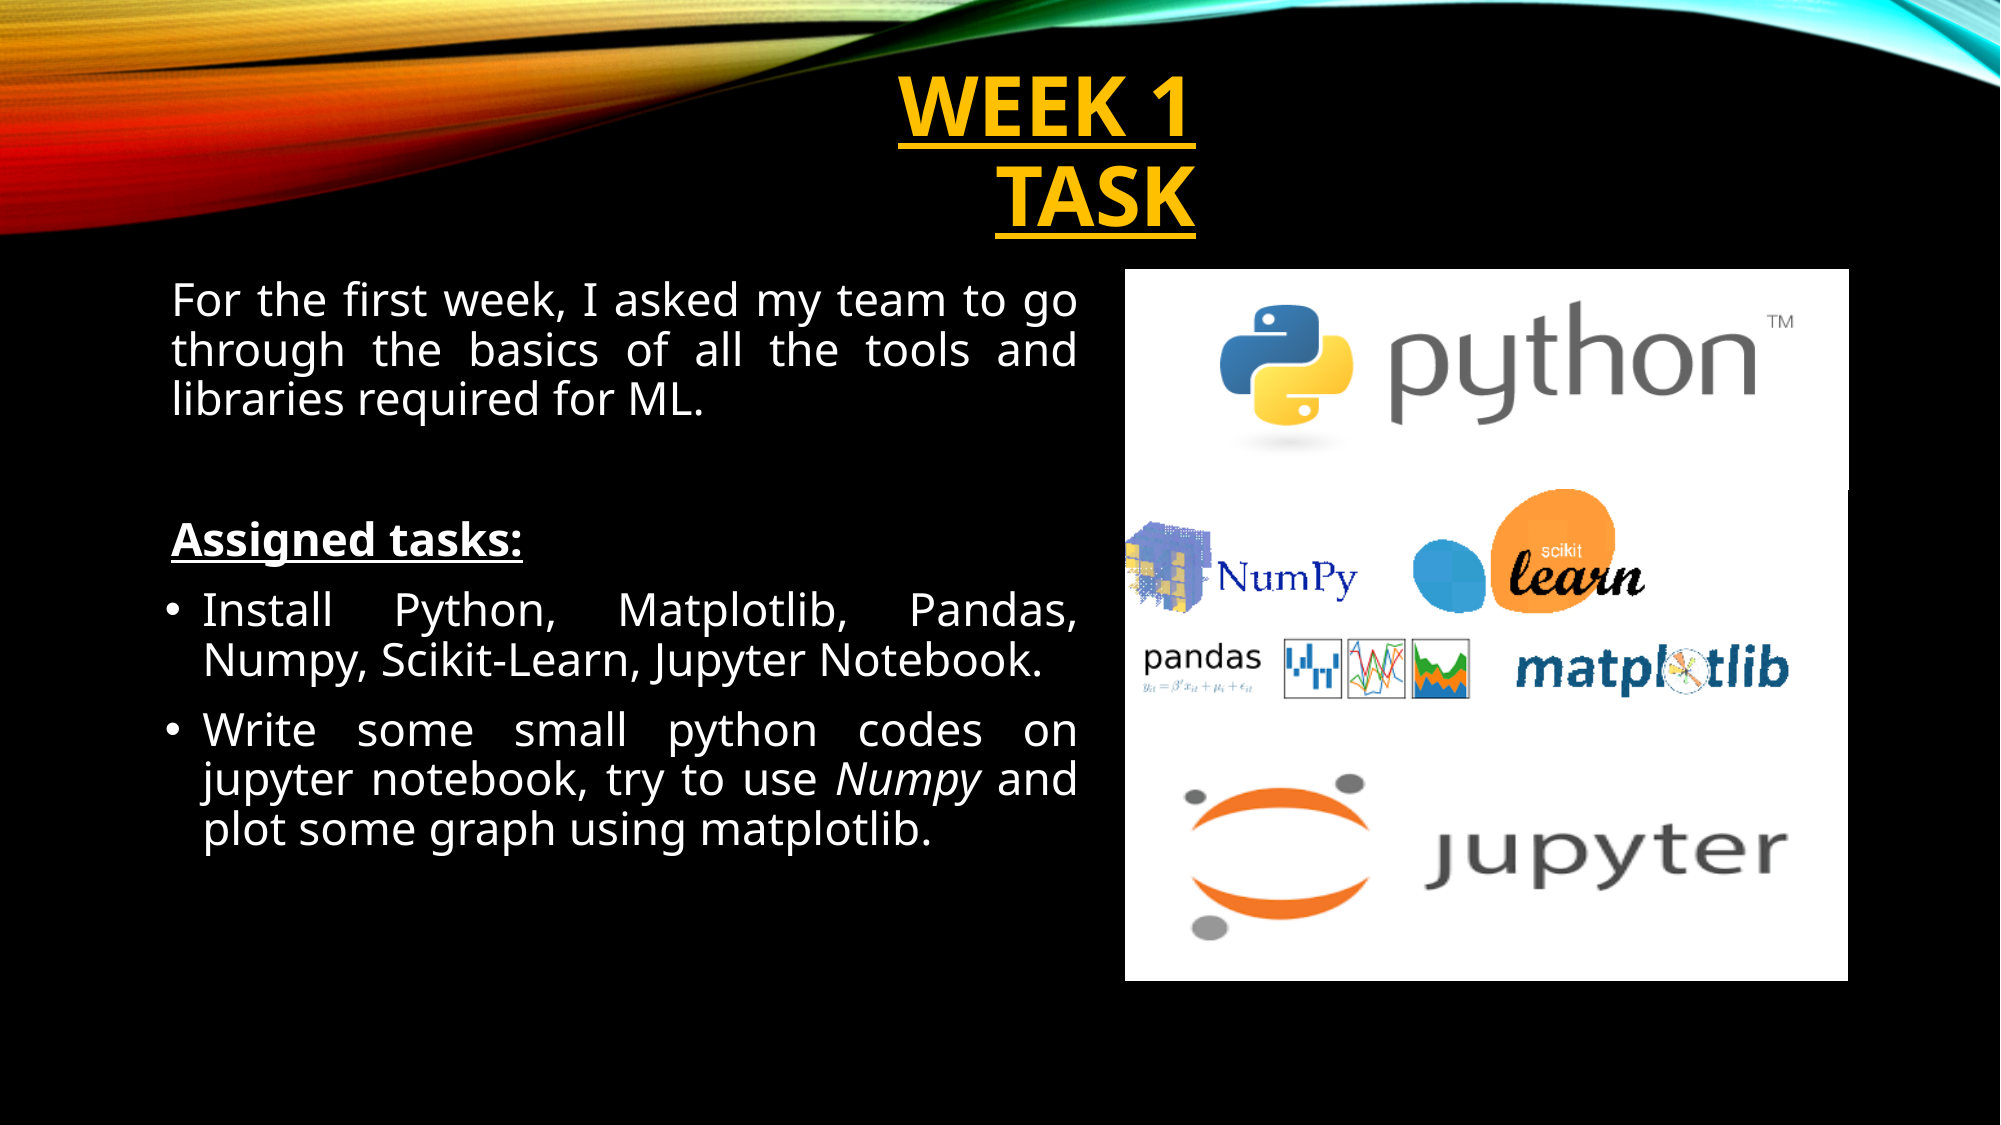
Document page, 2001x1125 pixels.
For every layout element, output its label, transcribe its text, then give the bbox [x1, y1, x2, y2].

list For the first week, I asked my team to go through the basics of all the tools and libraries required for ML. Assigned tasks: Install Python, Matplotlib, Pandas, Numpy, Scikit-Learn, Jupyter Notebook. Write some small python codes on jupyter notebook, try to use Numpy and plot some graph using matplotlib. [149, 269, 1095, 936]
picture [1125, 269, 1849, 981]
picture [0, 0, 2000, 237]
title WEEK 1 TASK [682, 48, 1211, 261]
